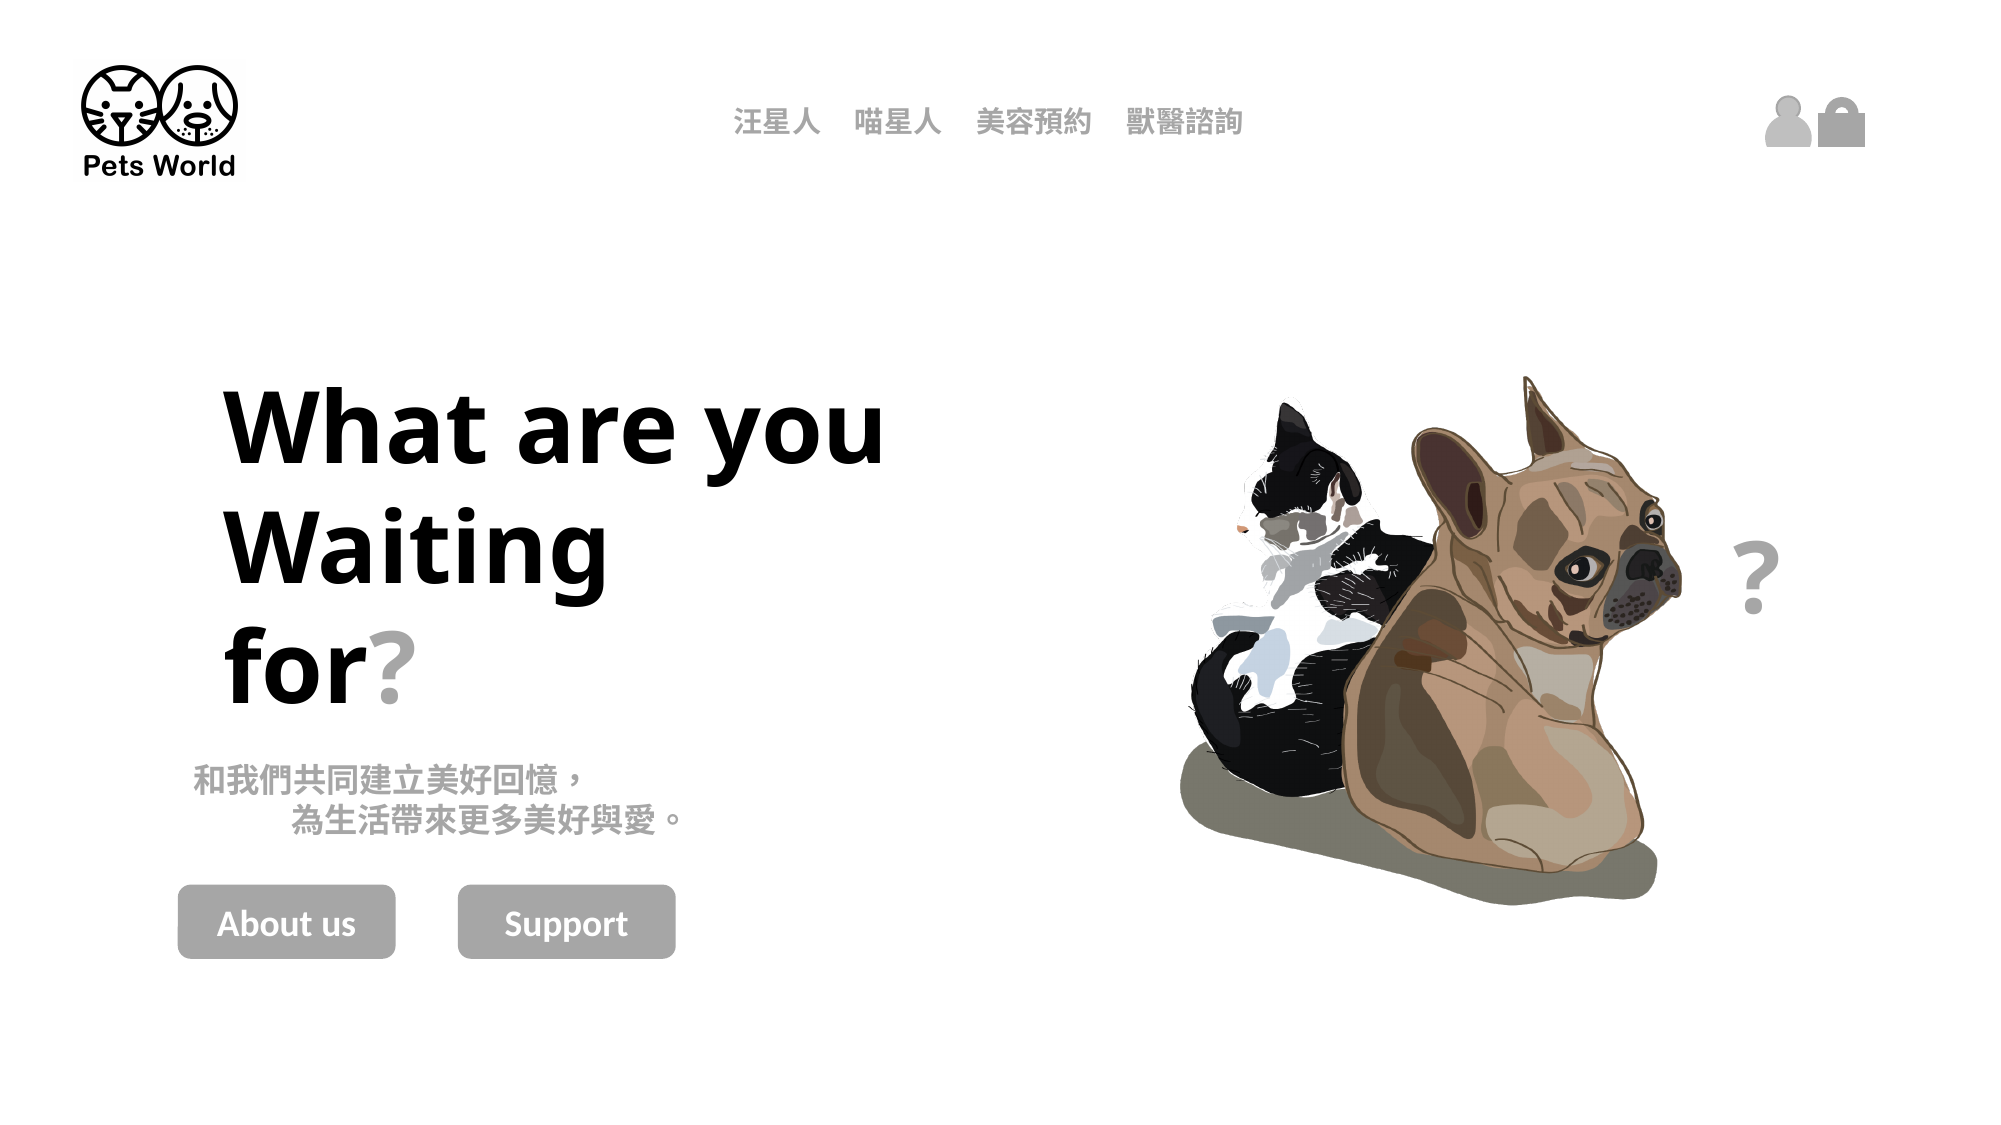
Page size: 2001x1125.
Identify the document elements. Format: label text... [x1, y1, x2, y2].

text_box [1818, 97, 1864, 147]
text_box What are you Waiting for? [208, 355, 905, 731]
text_box Support [457, 884, 676, 959]
picture [1158, 372, 1700, 913]
text_box 汪星人 喵星人 美容預約 獸醫諮詢 [718, 95, 1267, 146]
picture [73, 59, 246, 182]
text_box About us [177, 884, 396, 959]
text_box 和我們共同建立美好回憶， 為生活帶來更多美好與愛。 [178, 752, 921, 847]
text_box ? [1719, 506, 1797, 641]
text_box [1764, 96, 1812, 162]
